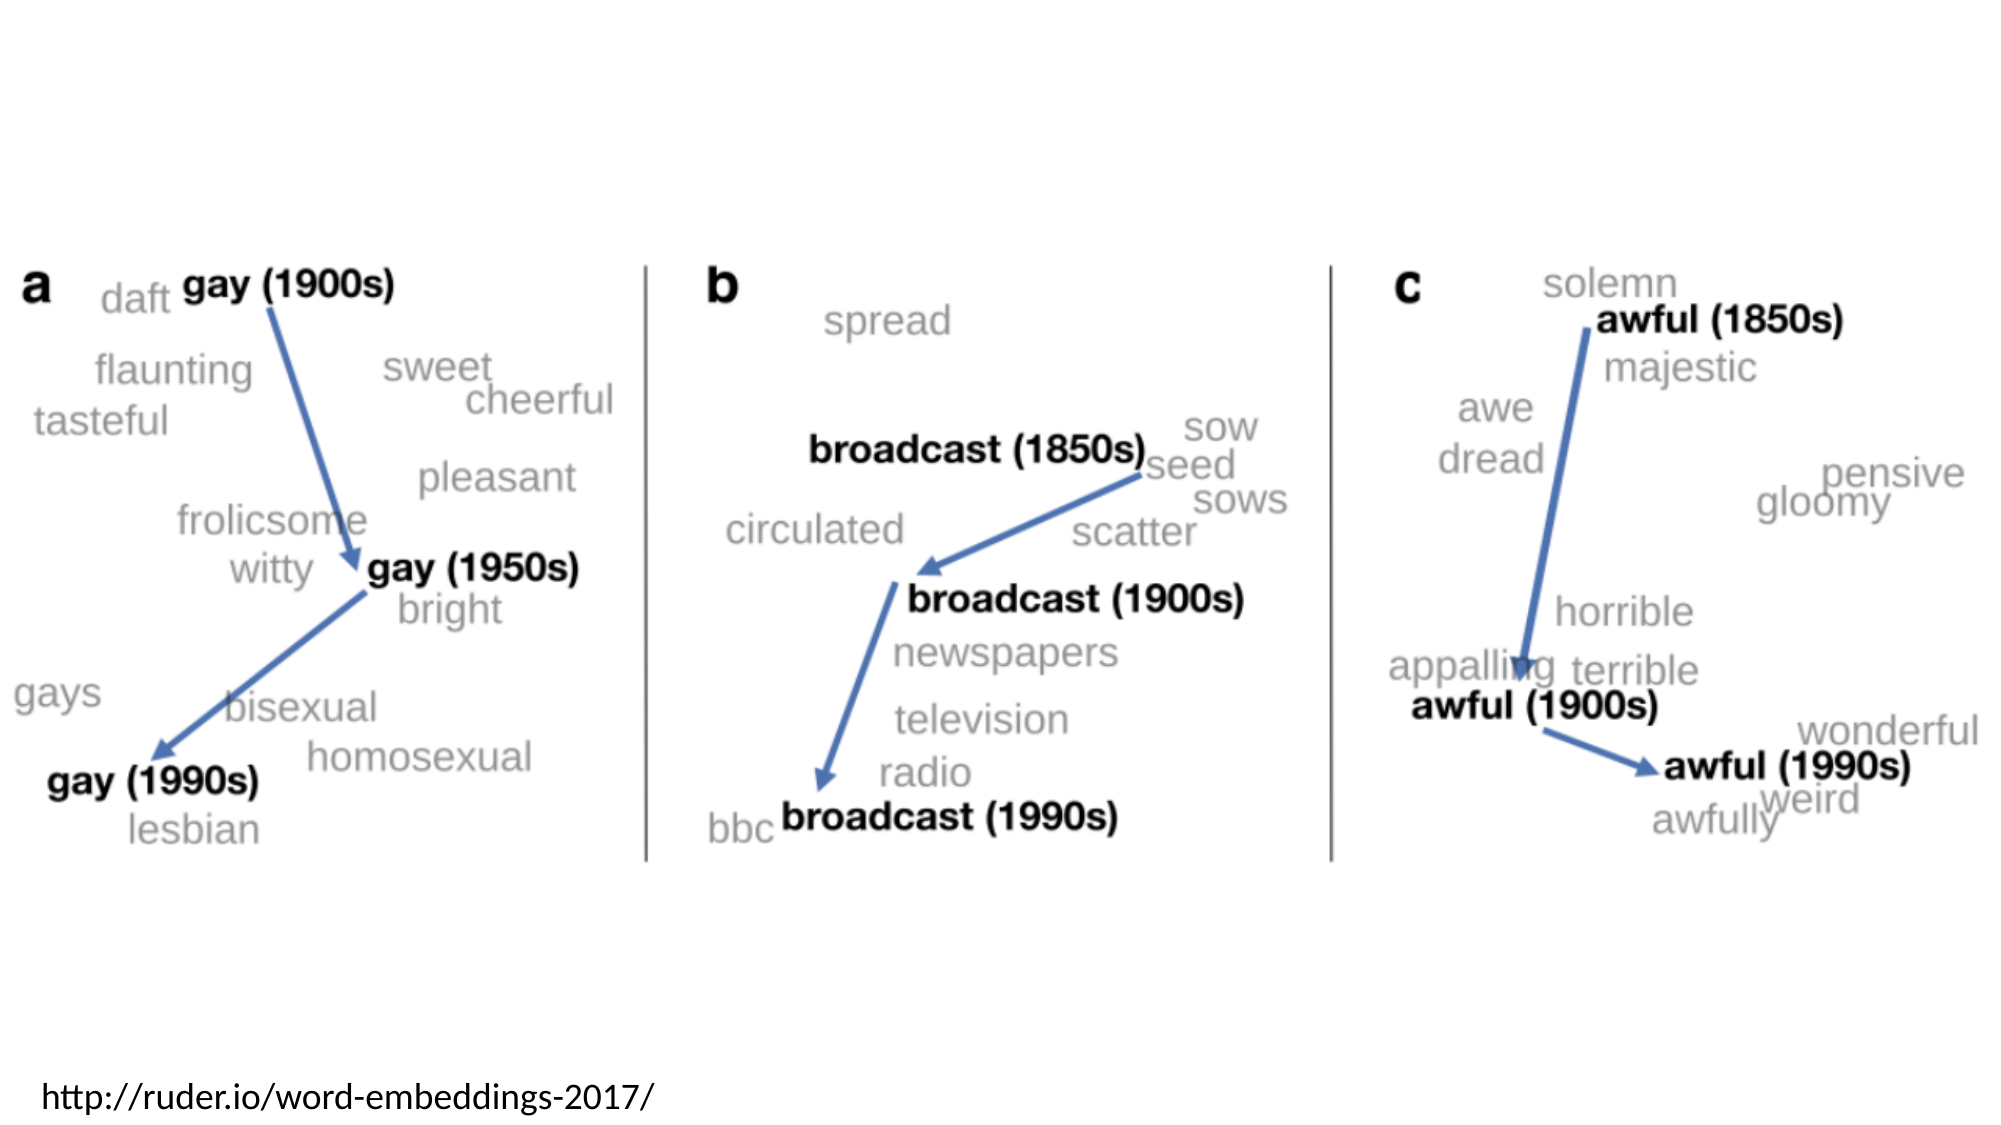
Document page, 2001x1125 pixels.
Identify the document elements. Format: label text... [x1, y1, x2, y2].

text_box http://ruder.io/word-embeddings-2017/ [26, 1064, 670, 1125]
picture [7, 241, 1993, 884]
